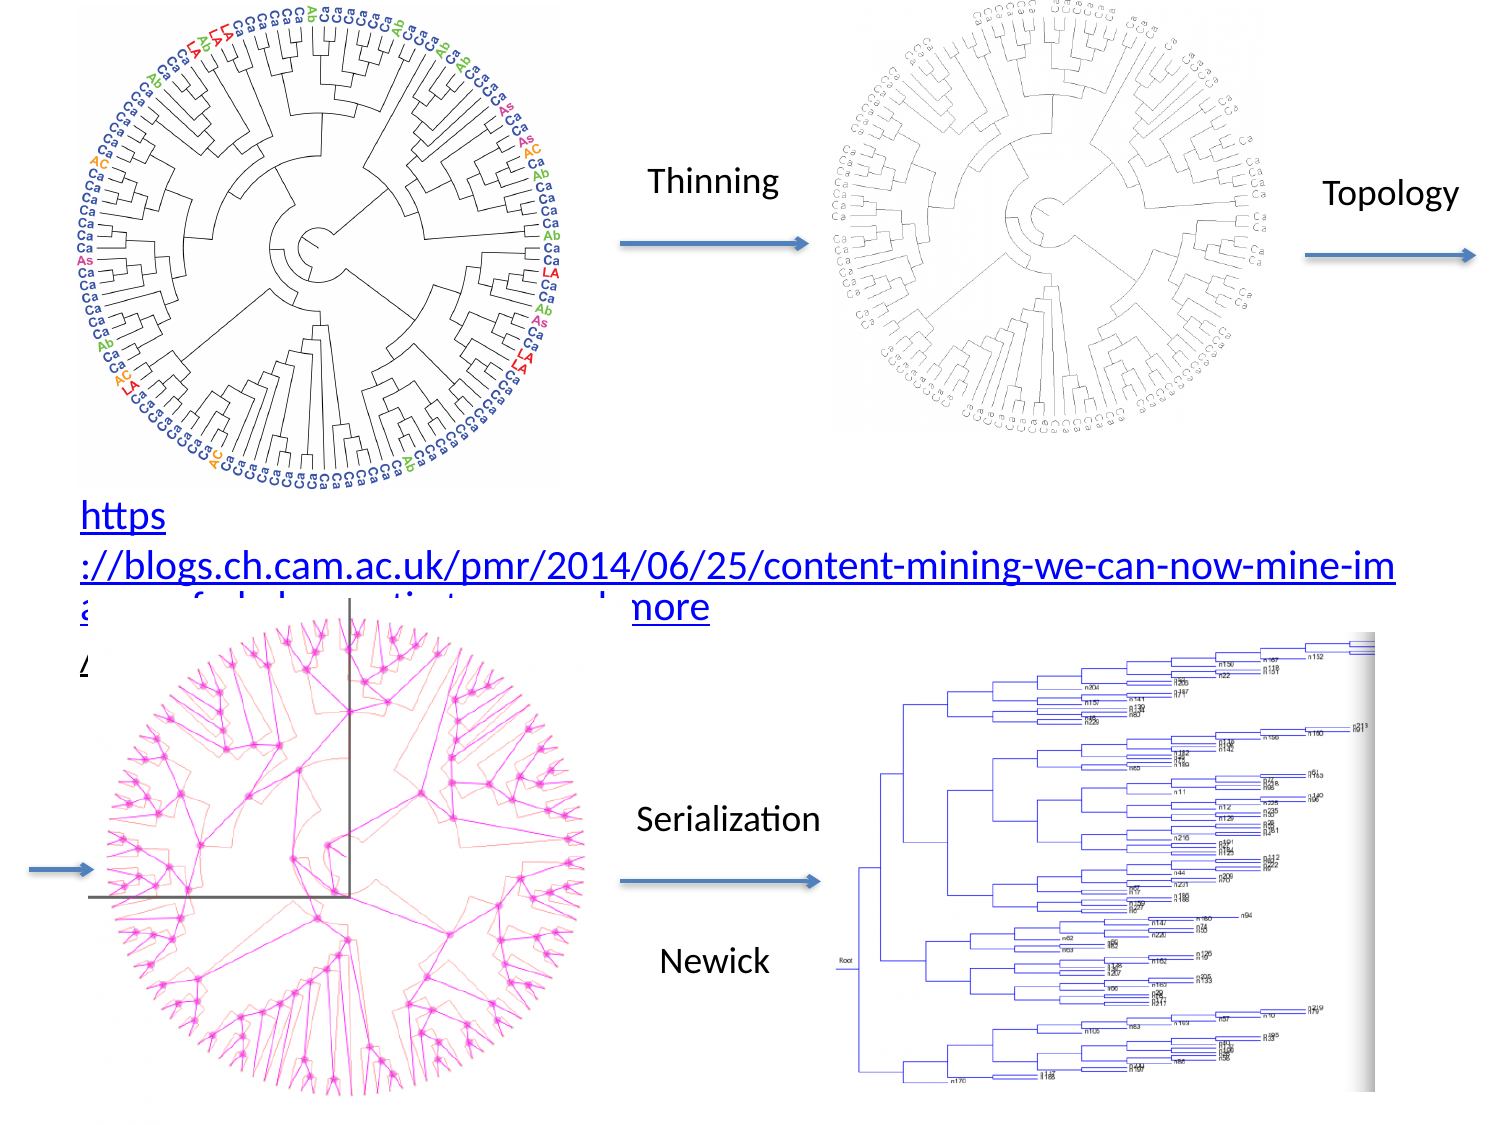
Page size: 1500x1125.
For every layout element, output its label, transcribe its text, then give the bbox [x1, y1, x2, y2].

picture [832, 0, 1266, 433]
picture [832, 632, 1376, 1092]
text_box Serialization [636, 786, 827, 847]
picture [76, 5, 562, 490]
text_box Newick [644, 928, 786, 989]
picture [88, 597, 632, 1125]
list https://blogs.ch.cam.ac.uk/pmr/2014/06/25/content-mining-we-can-now-mine-images-of-phylogenetic-trees-and-more/ for story of extraction [64, 479, 1415, 1125]
text_box Thinning [632, 148, 795, 209]
text_box Topology [1307, 160, 1475, 221]
